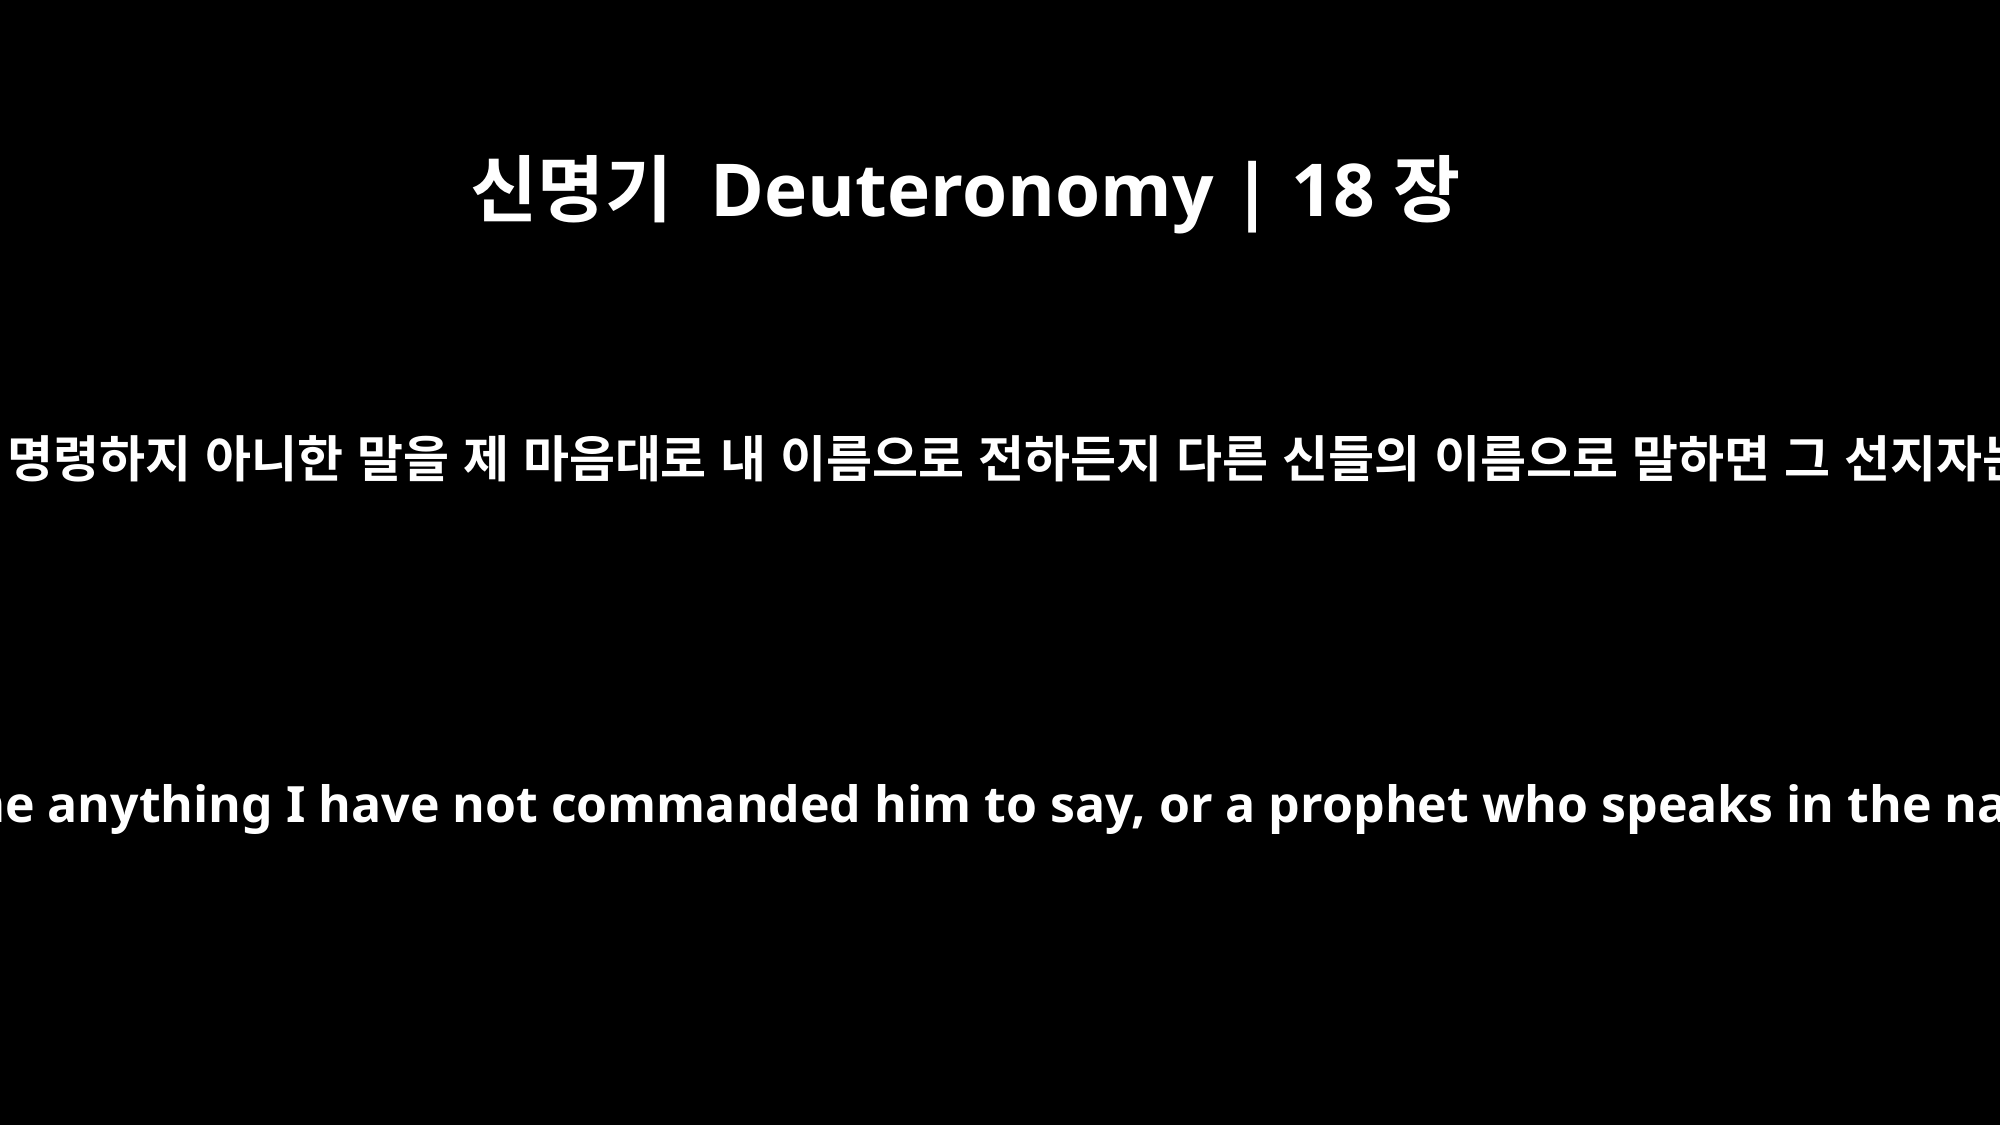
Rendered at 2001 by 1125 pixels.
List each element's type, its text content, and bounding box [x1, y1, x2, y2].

text_box 20 만일 어떤 선지자가 내가 전하라고 명령하지 아니한 말을 제 마음대로 내 이름으로 전하든지 다른 신들의 이름으로 말하면 그 선지자는 죽임을 당하리라 하셨느니라 [0, 359, 2000, 495]
text_box 신명기 Deuteronomy | 18장 [456, 136, 1476, 239]
text_box But a prophet who presumes to speak in my name anything I have not commanded him to say, or a prophet who speaks in the name of other gods, must be put to death." [0, 764, 2000, 840]
